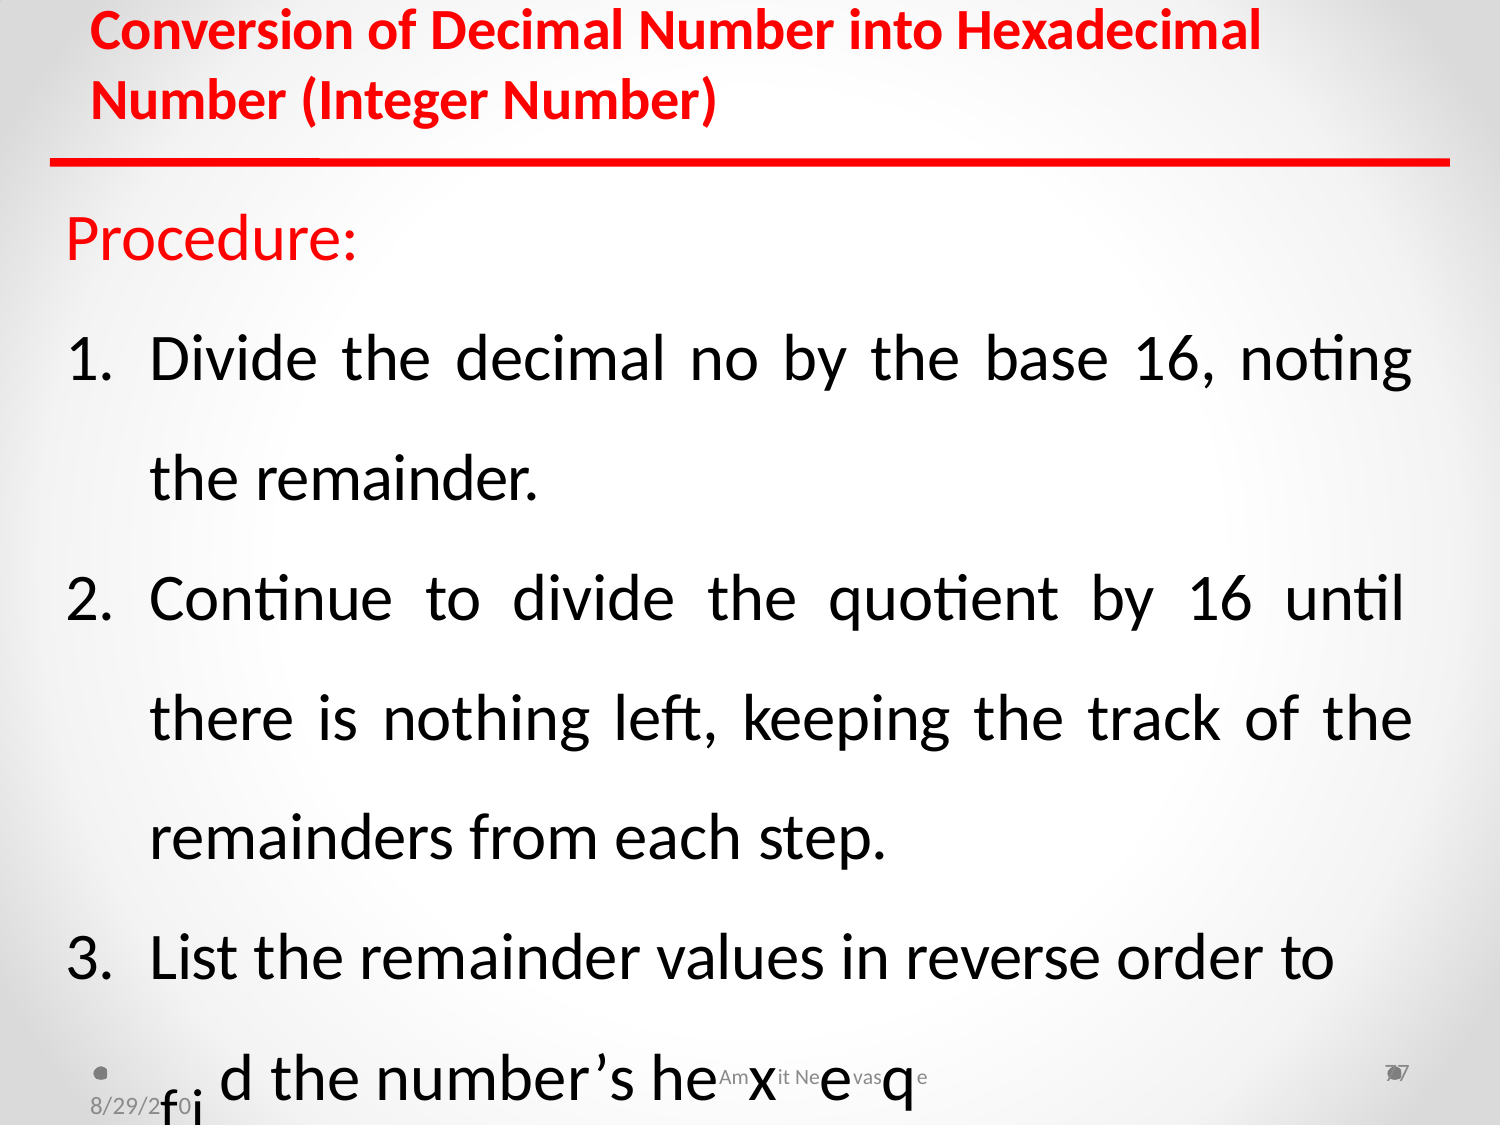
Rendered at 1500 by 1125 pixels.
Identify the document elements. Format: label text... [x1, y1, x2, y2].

picture [0, 0, 1500, 1125]
text_box Procedure: Divide the decimal no by the base 16, noting the remainder. Continue to divide the quotient by 16 until there is nothing left, keeping the track of the remainders from each step. List the remainder values in reverse order to [62, 163, 1438, 994]
text_box 77 [1382, 1054, 1413, 1087]
text_box Procedure: Divide the decimal no by the base 16, noting the remainder. Continue to divide the quotient by 16 until there is nothing left, keeping the track of the remainders from each step. List the remainder values in reverse order to [62, 151, 1438, 162]
text_box 8/29/2f0i1n7 [83, 1012, 205, 1125]
text_box d the number’s heAmxit Neevasqe uivalent [213, 1031, 1051, 1125]
title Conversion of Decimal Number into Hexadecimal Number (Integer Number) [87, 0, 1413, 151]
